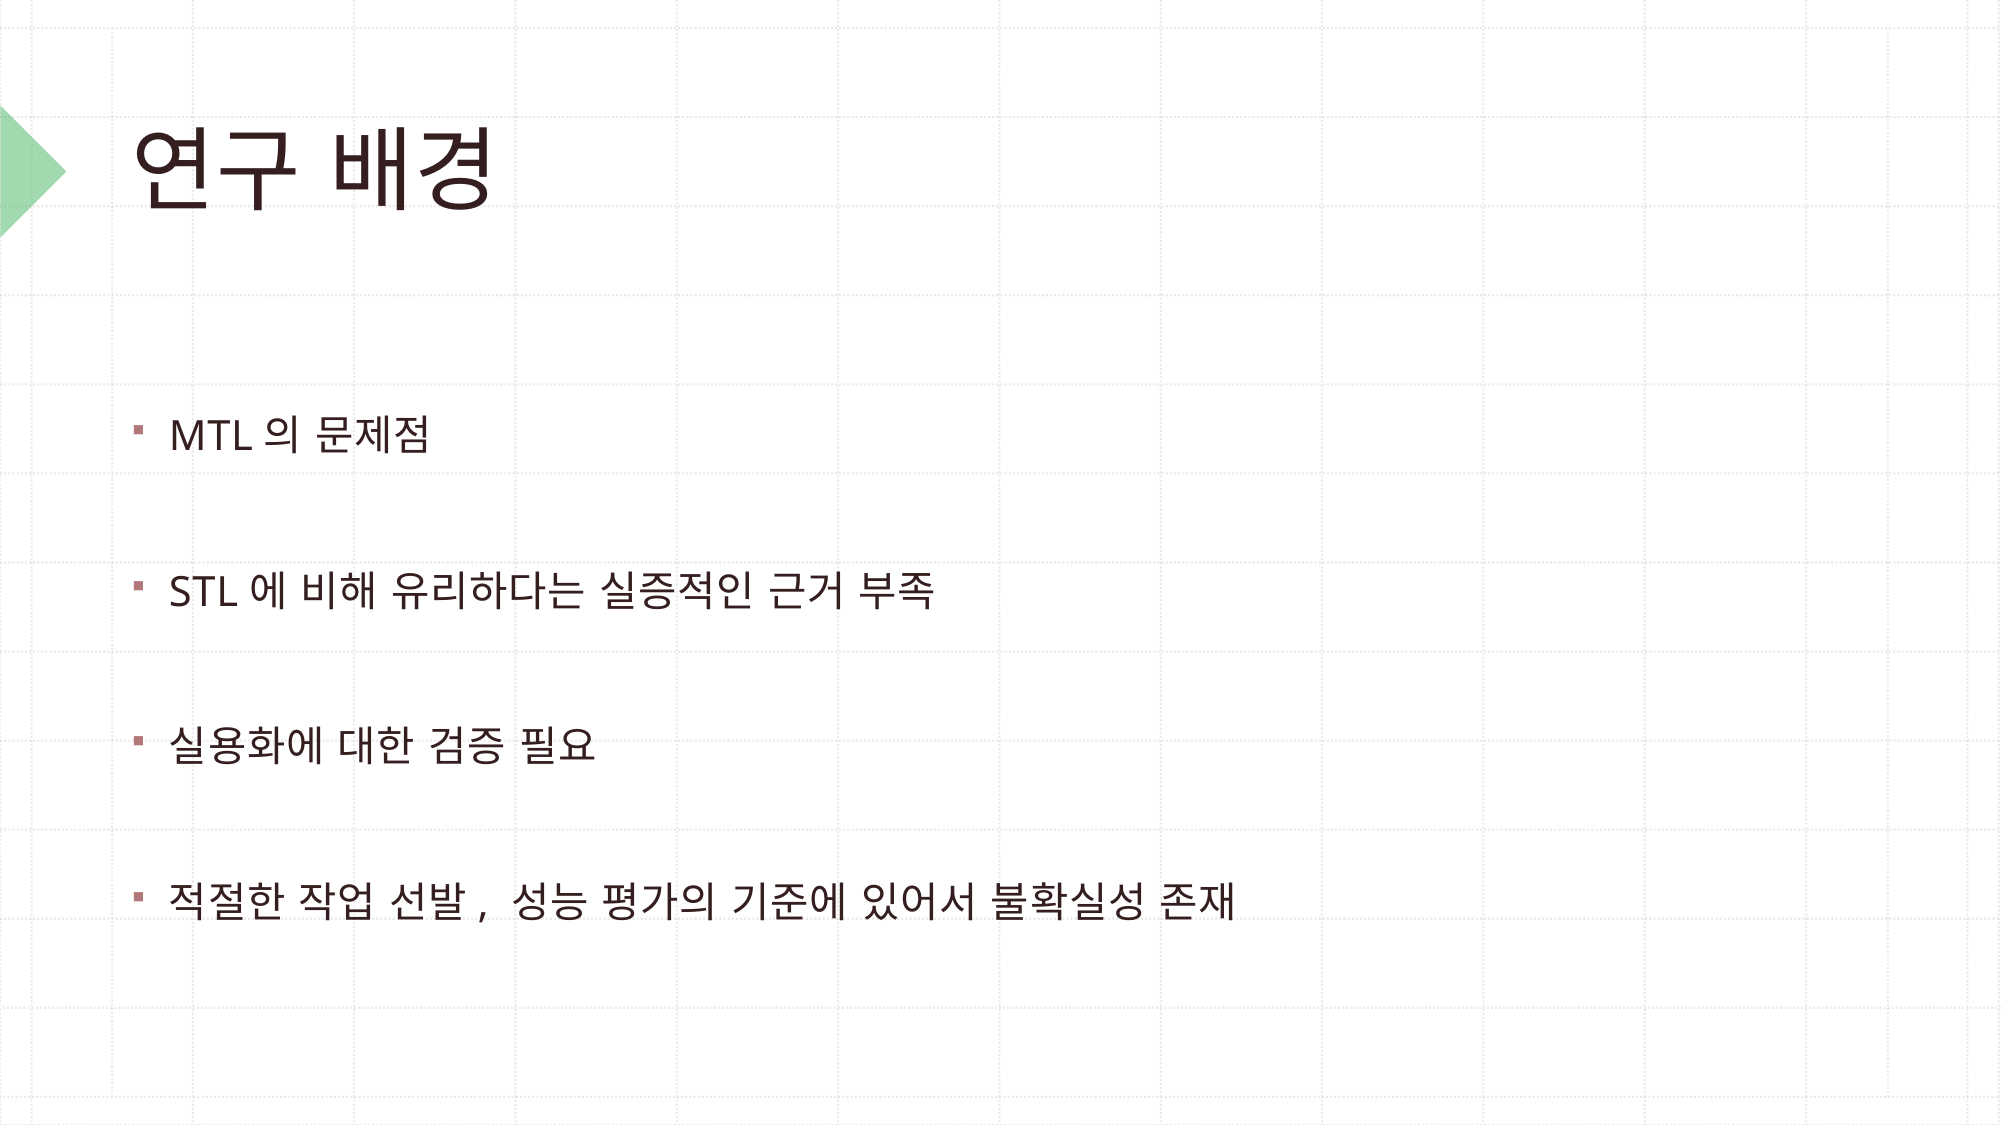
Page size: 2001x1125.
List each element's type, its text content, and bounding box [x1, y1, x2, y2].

title 연구 배경 [113, 0, 1808, 237]
list MTL의 문제점 STL에 비해 유리하다는 실증적인 근거 부족 실용화에 대한 검증 필요 적절한 작업 선발, 성능 평가의 기준에 있어서 불확실성 존재 [113, 383, 1808, 969]
